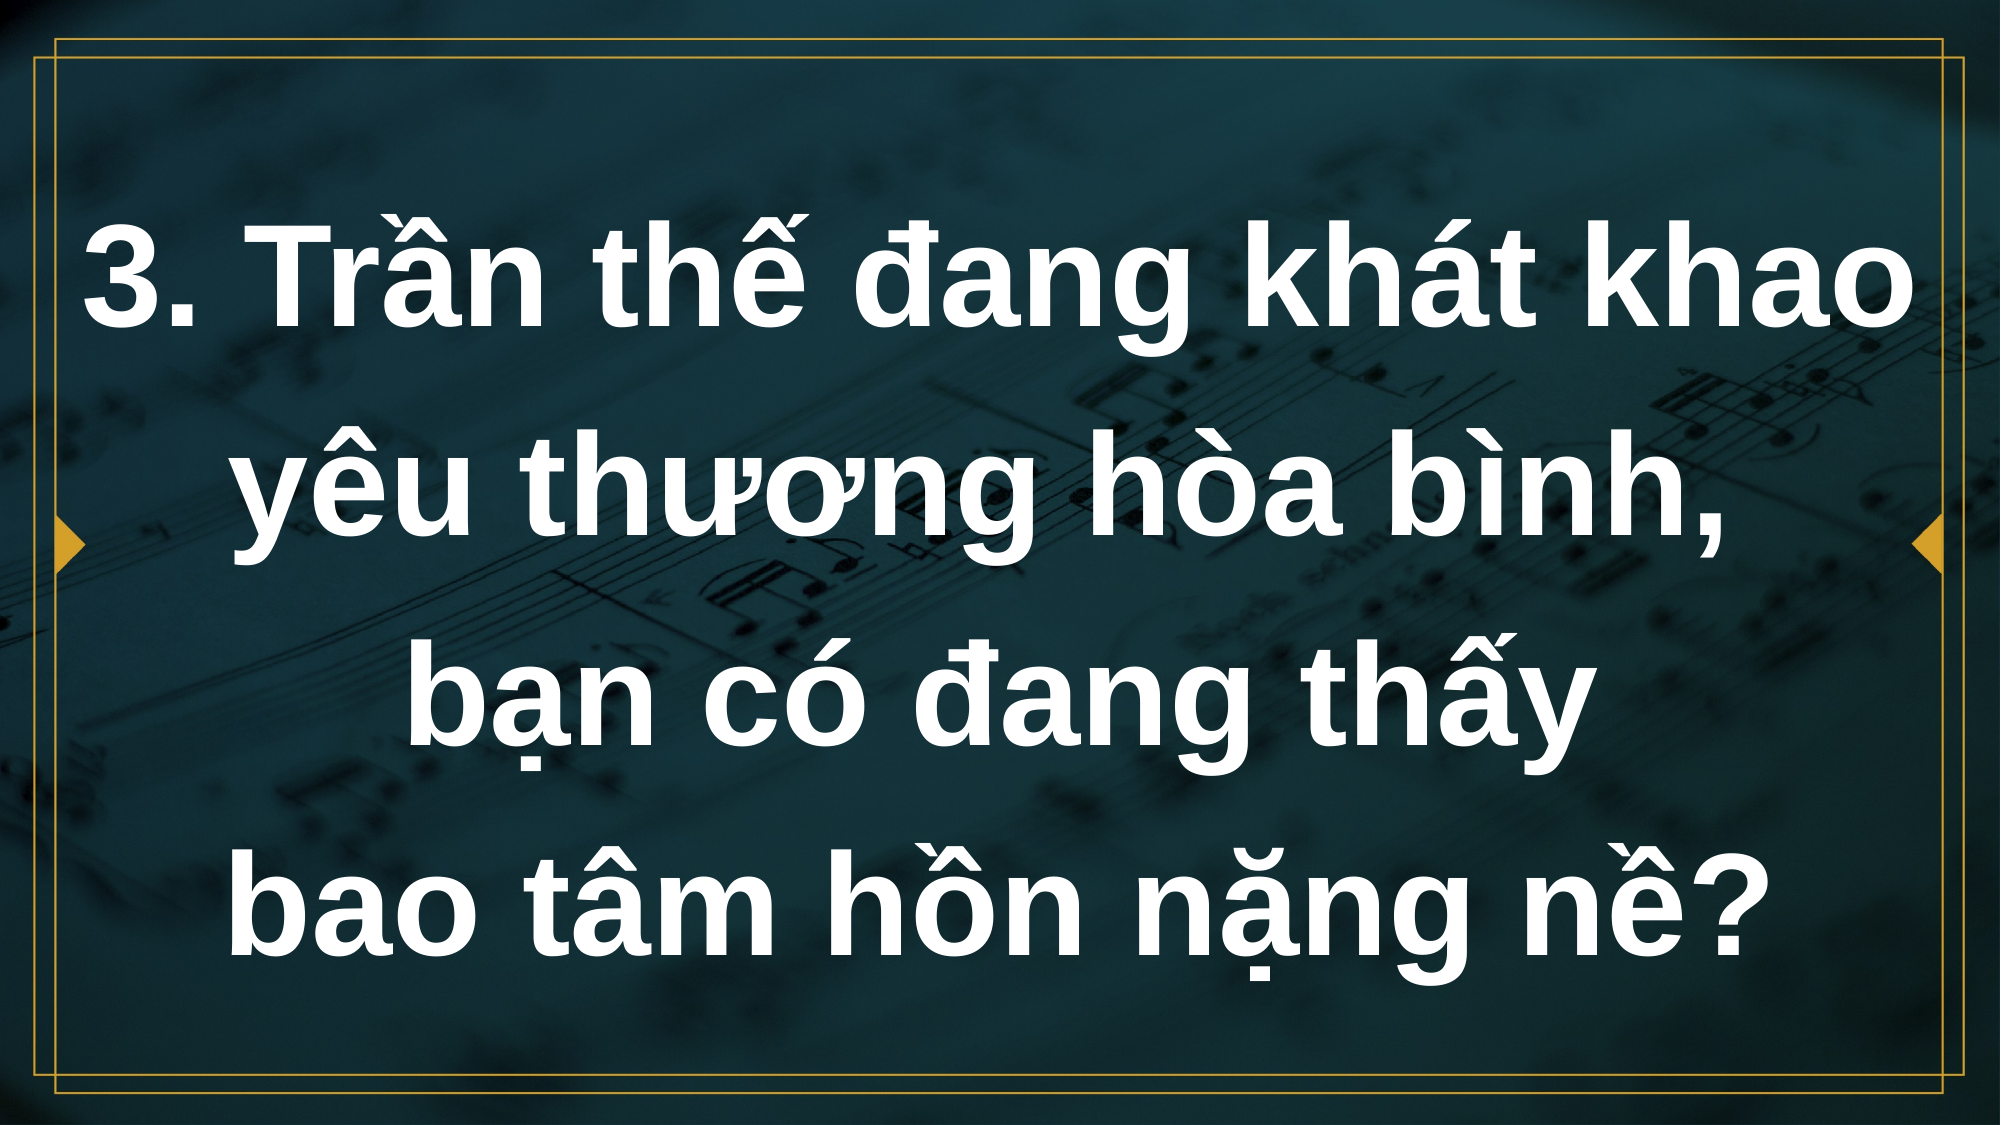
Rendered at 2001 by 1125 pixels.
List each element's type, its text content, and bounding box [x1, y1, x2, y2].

picture [0, 0, 2000, 1125]
title 3. Trần thế đang khát khao yêu thương hòa bình, bạn có đang thấy bao tâm hồn nặng nề? [55, 53, 1945, 1077]
